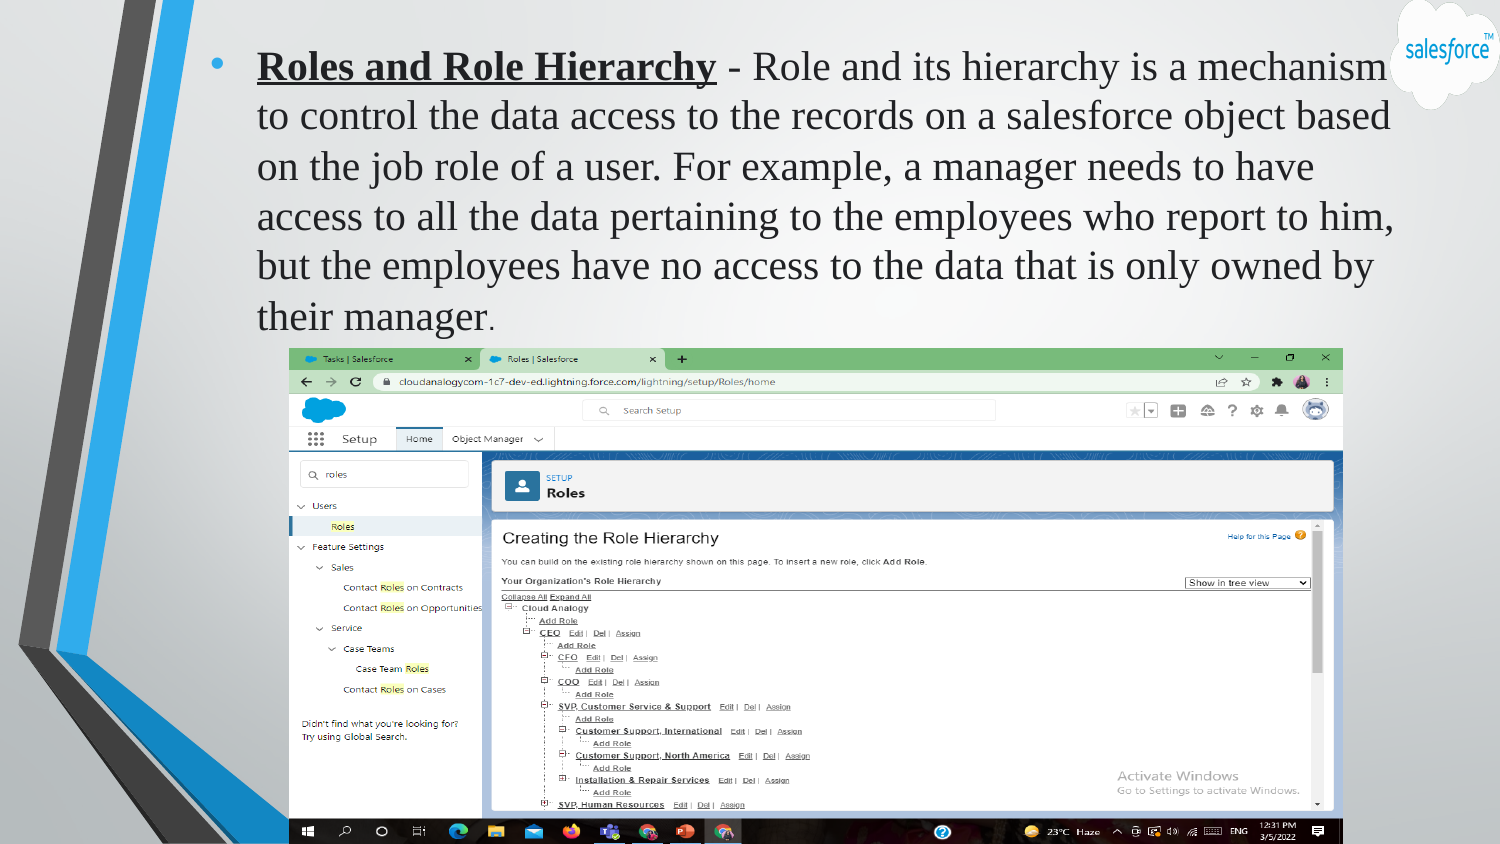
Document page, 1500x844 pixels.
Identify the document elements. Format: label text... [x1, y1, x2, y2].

picture [1389, 0, 1500, 111]
picture [289, 348, 1344, 844]
text_box Roles and Role Hierarchy - Role and its hierarchy is a mechanism to control the data access to the records on a salesforce object based on the job role of a user. For example, a manager needs to have access to all the data pertaining to the employees who report to him, but the employees have no access to the data that is only owned by their manager. [195, 30, 1411, 346]
